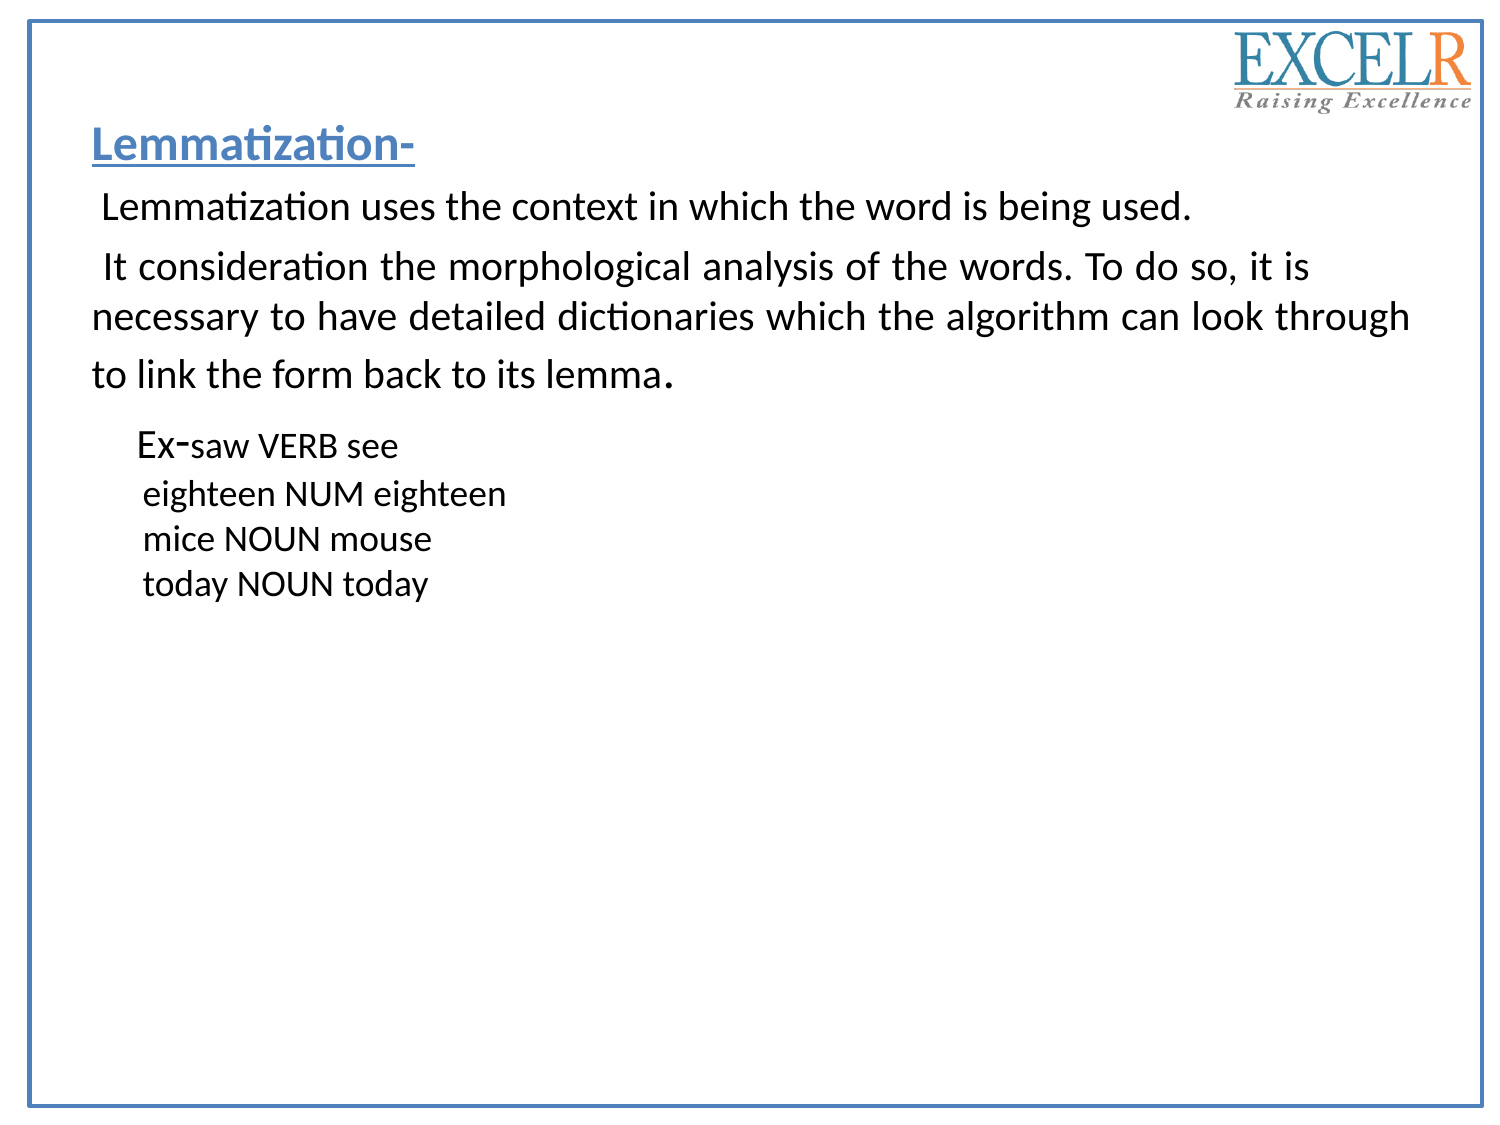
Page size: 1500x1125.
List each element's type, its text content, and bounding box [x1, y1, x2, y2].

list Lemmatization- Lemmatization uses the context in which the word is being used. It consideration the morphological analysis of the words. To do so, it is necessary to have detailed dictionaries which the algorithm can look through to link the form back to its lemma. Ex-saw VERB see eighteen NUM eighteen mice NOUN mouse today NOUN today [76, 42, 1427, 1005]
text_box [27, 19, 1484, 1108]
picture [1233, 31, 1471, 114]
